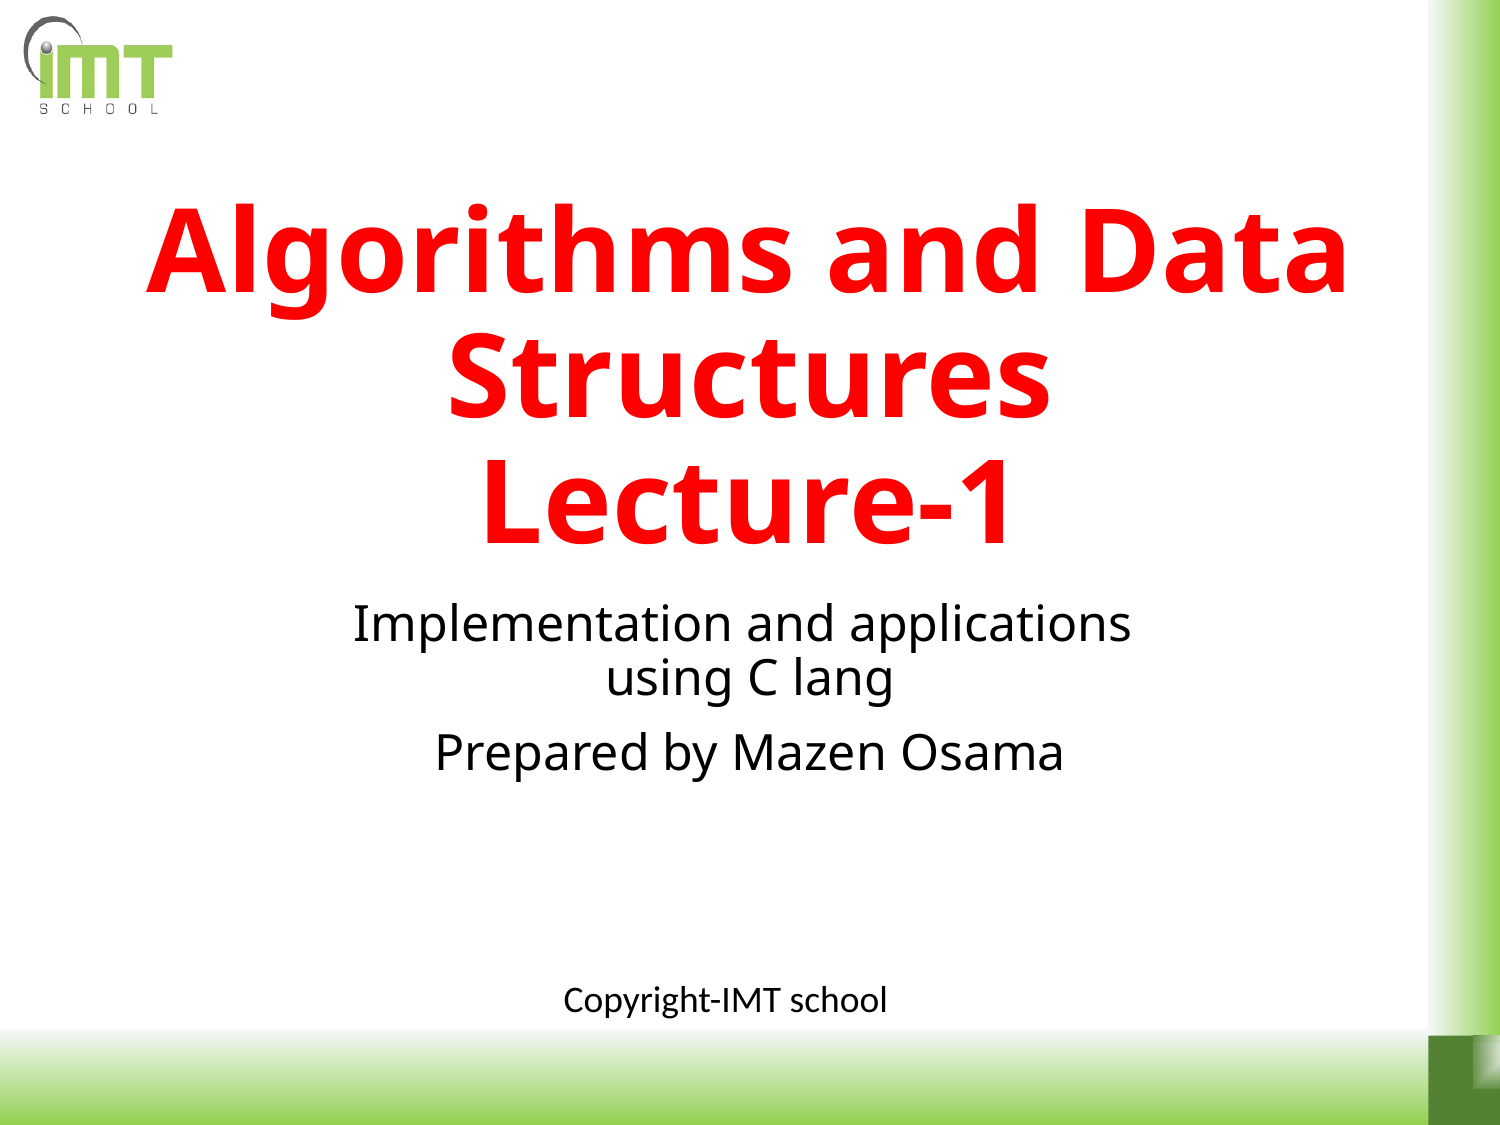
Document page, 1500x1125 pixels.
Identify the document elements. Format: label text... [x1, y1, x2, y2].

title Algorithms and Data Structures Lecture-1 [112, 184, 1388, 576]
text_box Copyright-IMT school [549, 967, 929, 1028]
subtitle Implementation and applications using C lang Prepared by Mazen Osama [187, 590, 1313, 863]
picture [17, 0, 175, 121]
